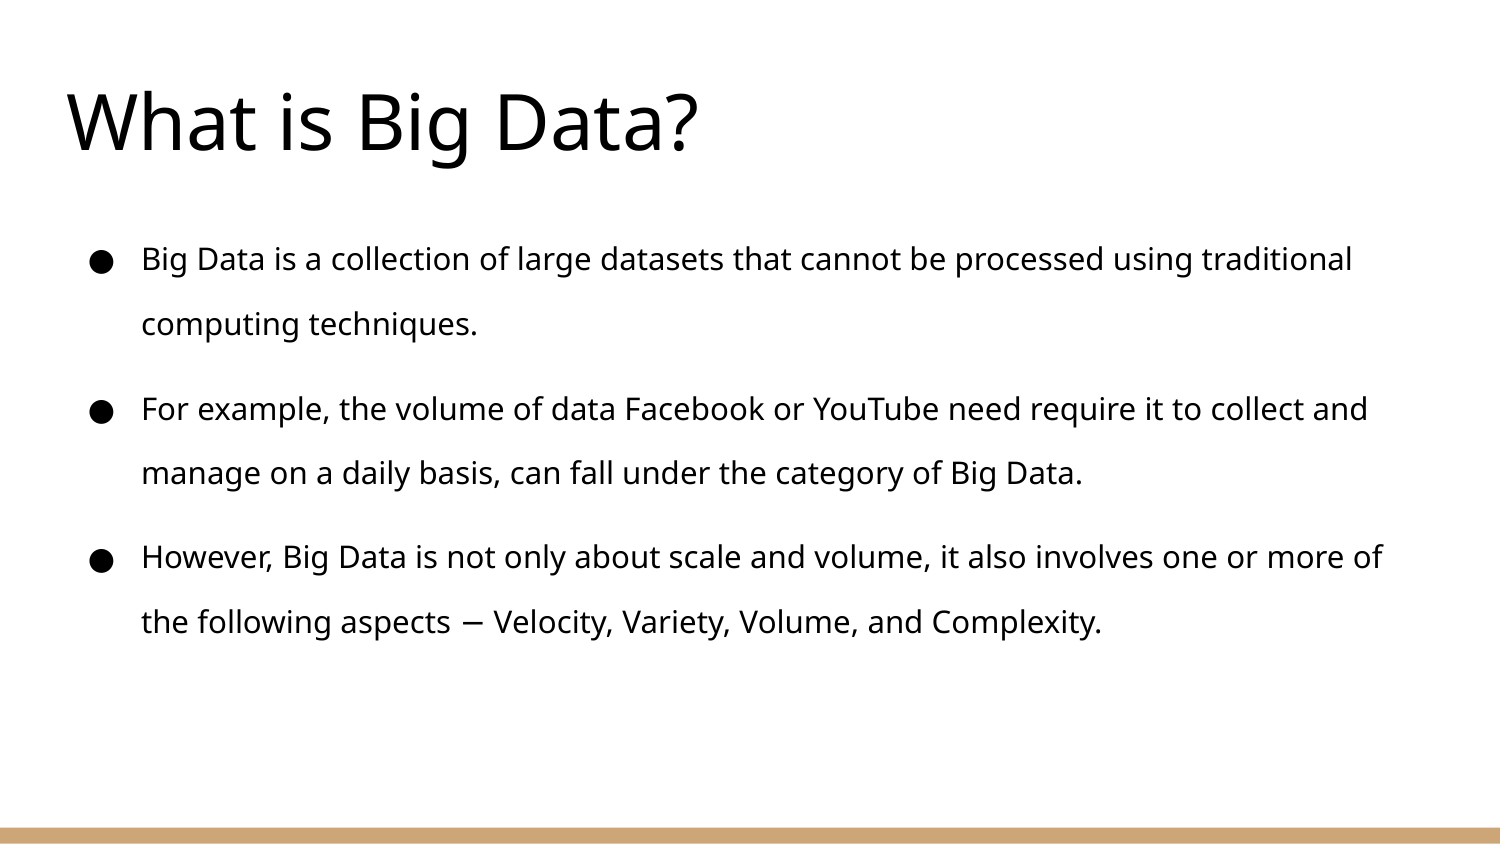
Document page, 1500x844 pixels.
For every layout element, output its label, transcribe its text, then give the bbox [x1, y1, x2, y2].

list Big Data is a collection of large datasets that cannot be processed using traditional computing techniques. For example, the volume of data Facebook or YouTube need require it to collect and manage on a daily basis, can fall under the category of Big Data. However, Big Data is not only about scale and volume, it also involves one or more of the following aspects − Velocity, Variety, Volume, and Complexity. [51, 200, 1449, 752]
title What is Big Data? [51, 51, 1449, 189]
